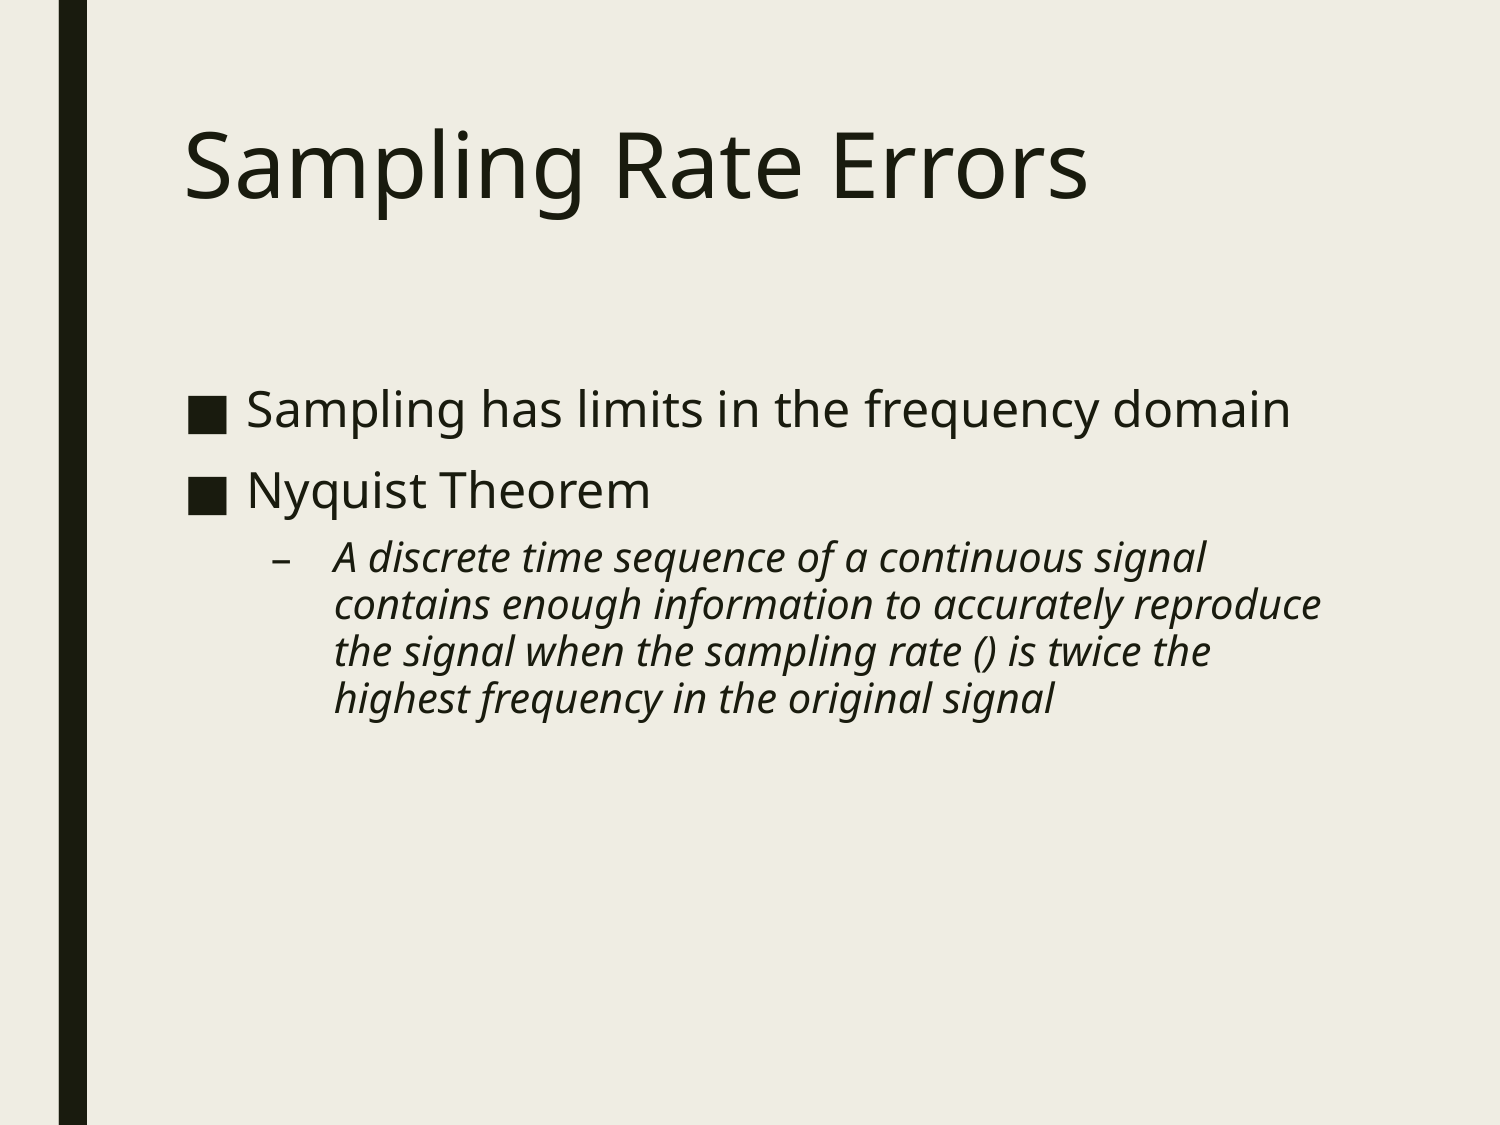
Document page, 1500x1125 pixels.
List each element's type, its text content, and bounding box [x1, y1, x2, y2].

title Sampling Rate Errors [168, 112, 1351, 357]
